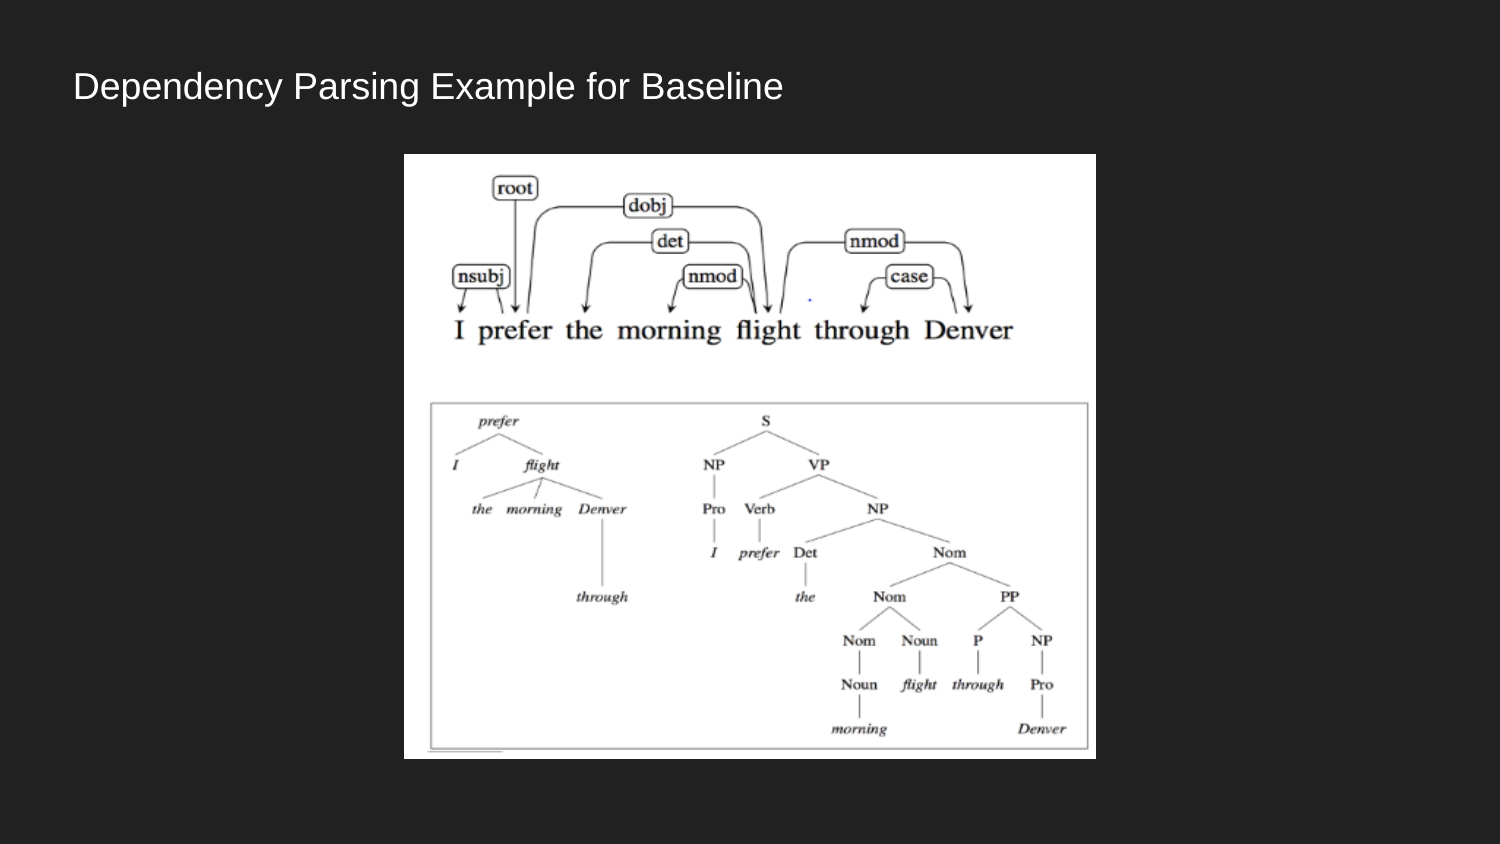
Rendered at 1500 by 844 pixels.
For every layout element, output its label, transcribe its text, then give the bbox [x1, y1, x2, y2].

picture [404, 154, 1096, 759]
text_box Dependency Parsing Example for Baseline [57, 46, 874, 142]
